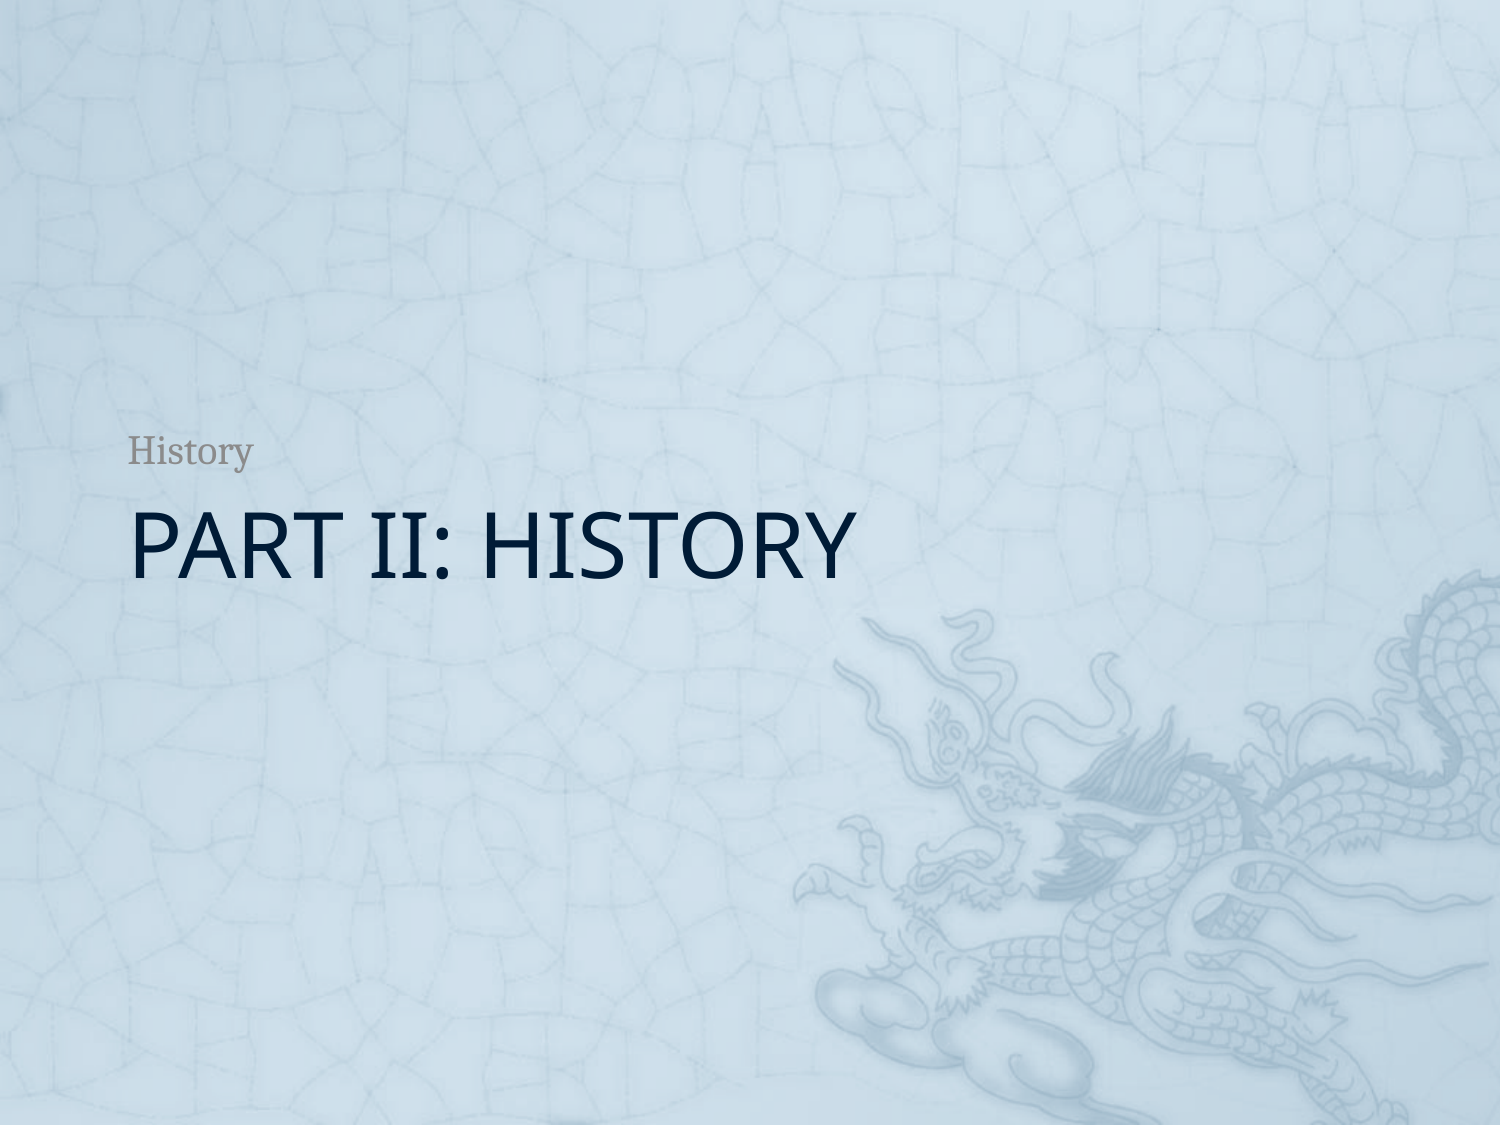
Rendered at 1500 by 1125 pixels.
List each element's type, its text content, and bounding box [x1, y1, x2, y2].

list History [112, 234, 1388, 481]
title Part ii: History [112, 481, 1388, 704]
